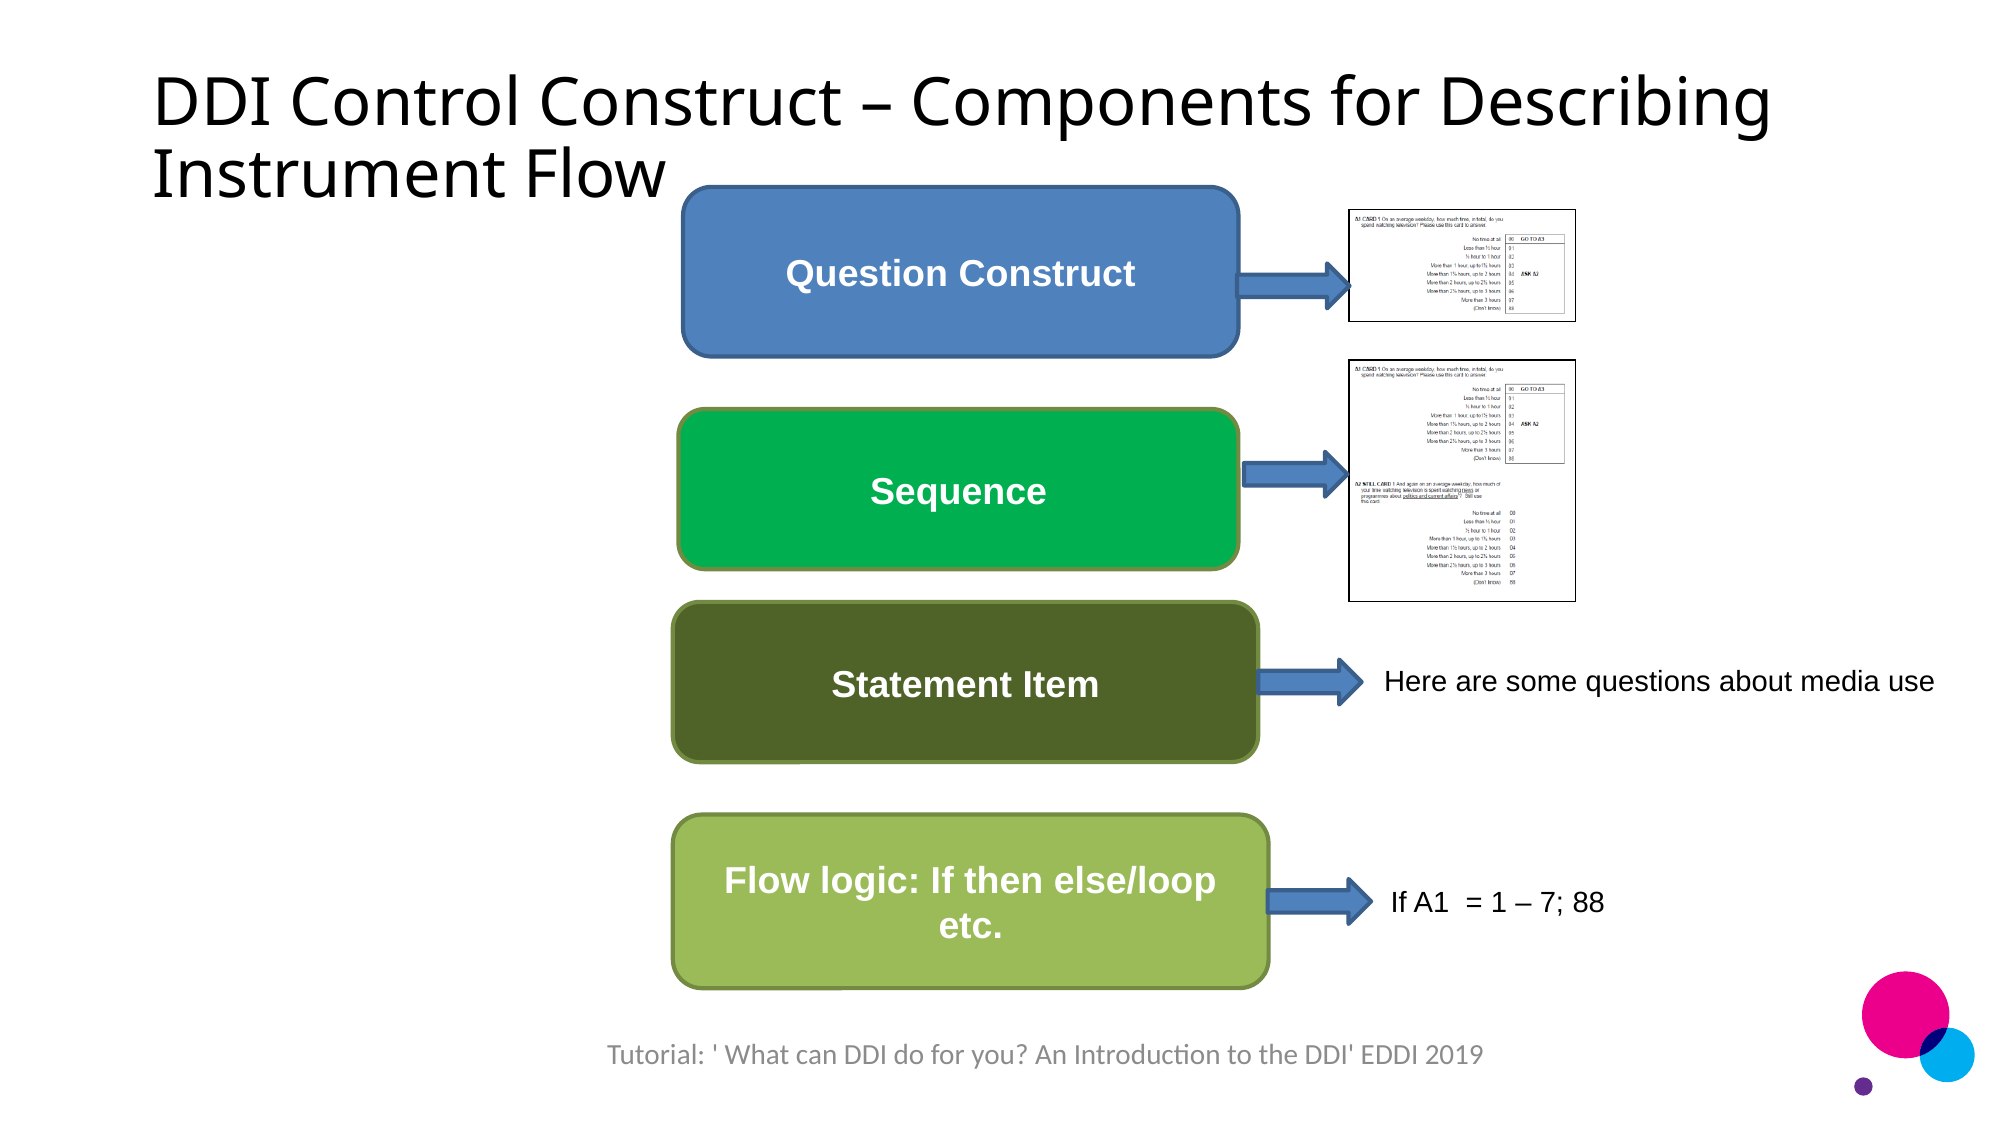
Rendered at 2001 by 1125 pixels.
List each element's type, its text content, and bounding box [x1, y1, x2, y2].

text_box Tutorial: ' What can DDI do for you? An Introduction to the DDI' EDDI 2019 [572, 1023, 1519, 1084]
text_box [672, 186, 1961, 989]
title DDI Control Construct – Components for Describing Instrument Flow [137, 59, 1863, 278]
